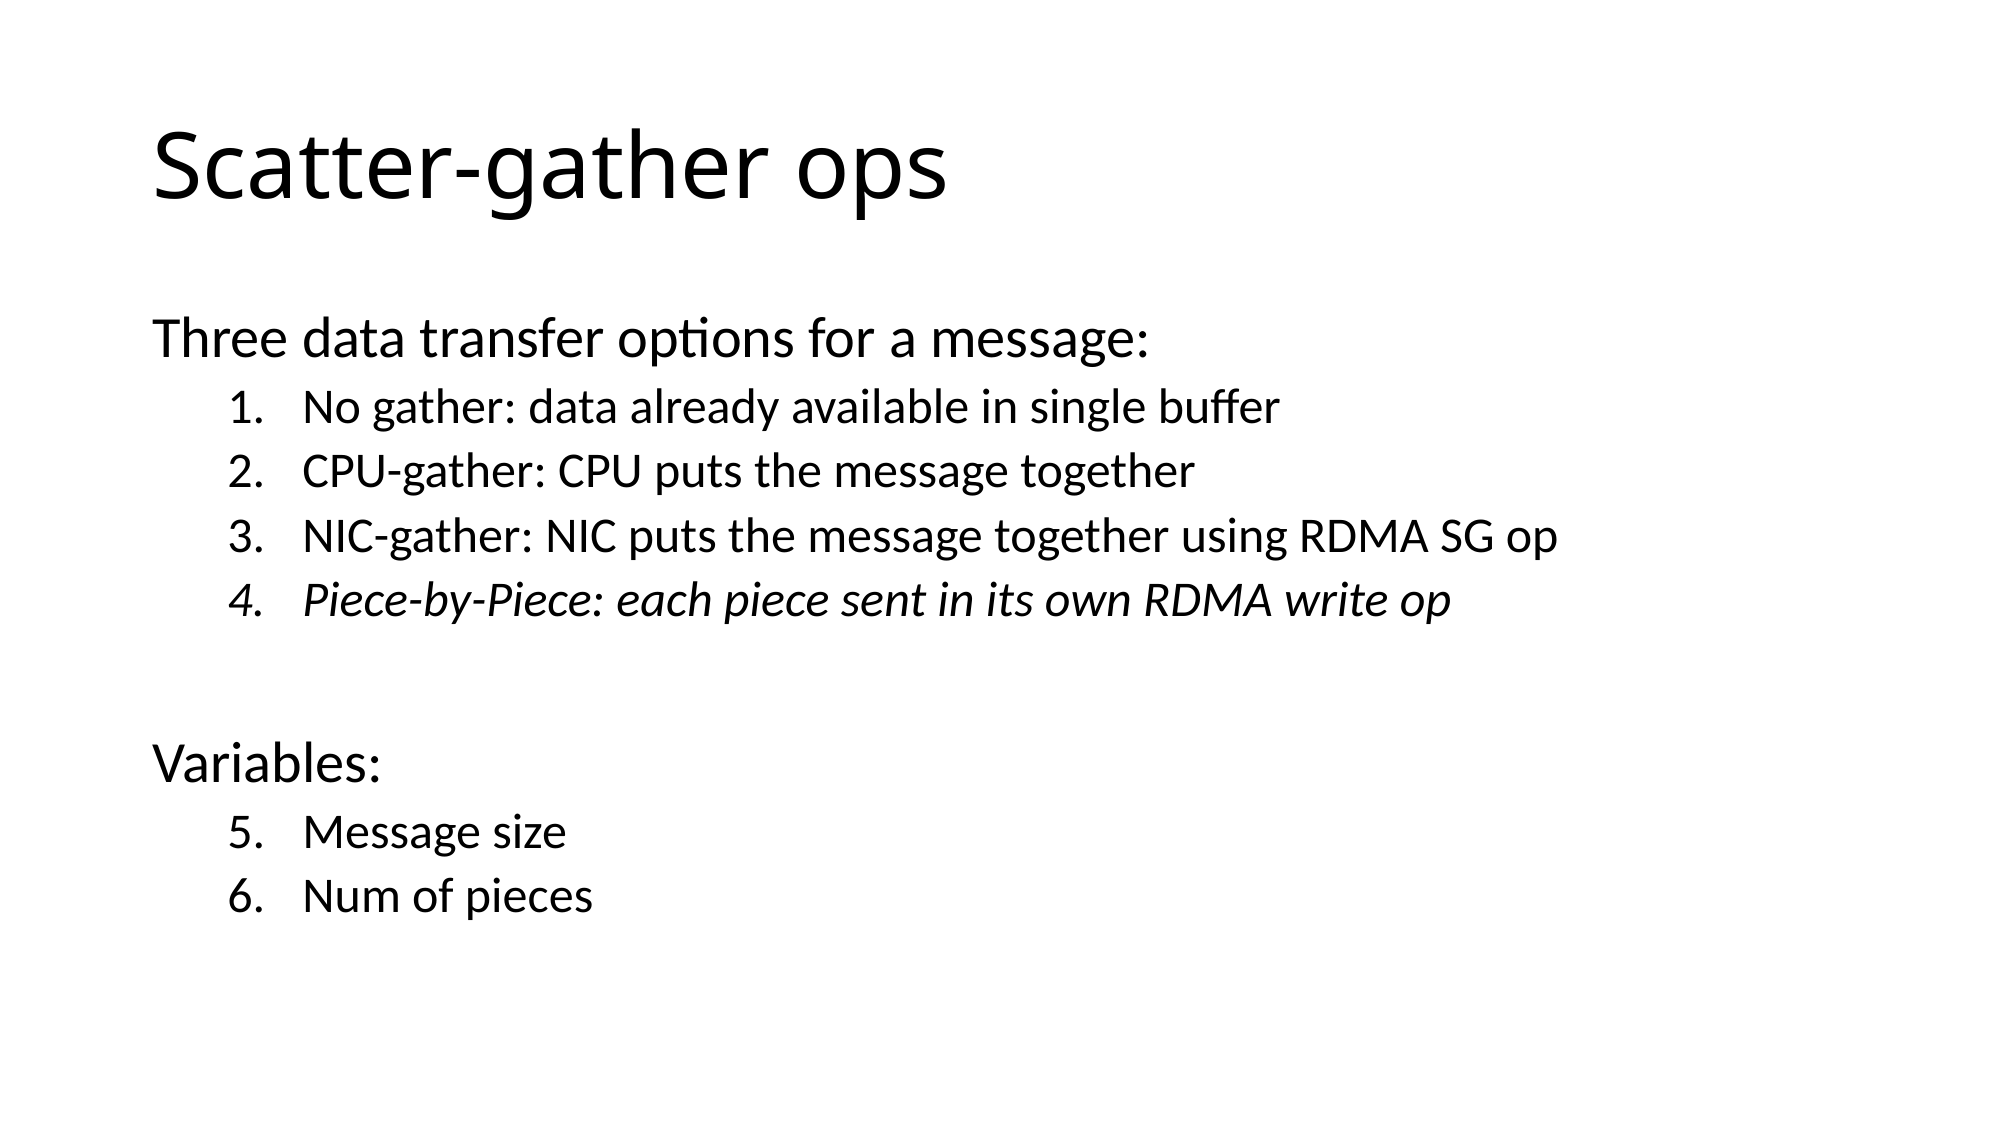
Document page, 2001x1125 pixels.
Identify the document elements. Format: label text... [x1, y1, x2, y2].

list Three data transfer options for a message: No gather: data already available in single buffer CPU-gather: CPU puts the message together NIC-gather: NIC puts the message together using RDMA SG op Piece-by-Piece: each piece sent in its own RDMA write op Variables: Message size Num of pieces [137, 299, 1863, 1014]
title Scatter-gather ops [137, 59, 1863, 278]
